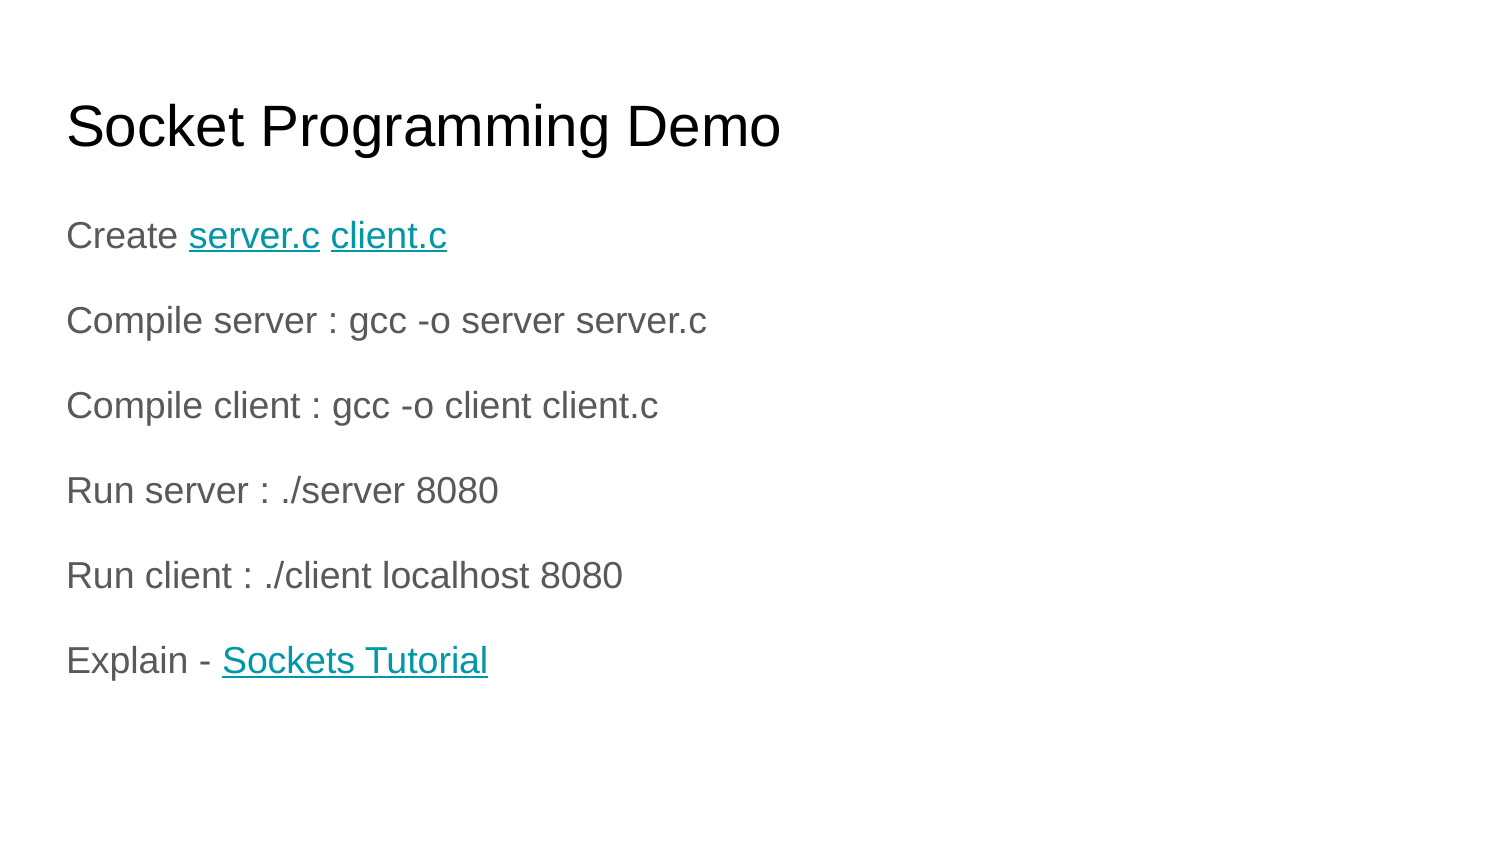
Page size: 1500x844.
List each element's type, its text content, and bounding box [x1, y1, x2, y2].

list Create server.c client.c Compile server : gcc -o server server.c Compile client : gcc -o client client.c Run server : ./server 8080 Run client : ./client localhost 8080 Explain - Sockets Tutorial [51, 189, 1449, 750]
title Socket Programming Demo [51, 72, 1449, 167]
